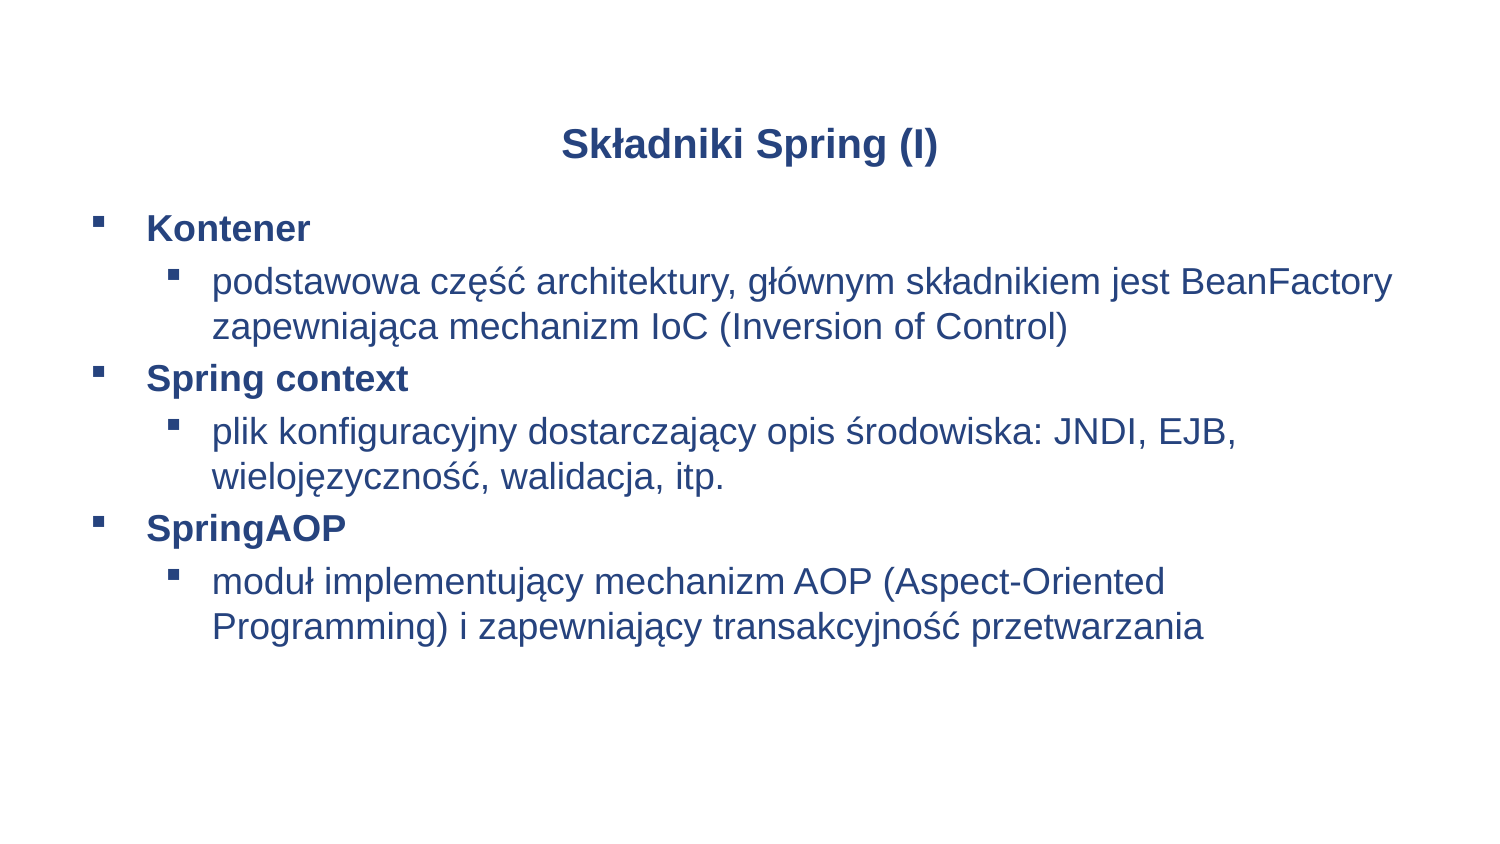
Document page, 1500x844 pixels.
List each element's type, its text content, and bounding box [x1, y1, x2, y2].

title Składniki Spring (I) [75, 33, 1425, 175]
list Kontener podstawowa część architektury, głównym składnikiem jest BeanFactory zapewniająca mechanizm IoC (Inversion of Control) Spring context plik konfiguracyjny dostarczający opis środowiska: JNDI, EJB, wielojęzyczność, walidacja, itp. SpringAOP moduł implementujący mechanizm AOP (Aspect-Oriented Programming) i zapewniający transakcyjność przetwarzania [75, 196, 1425, 754]
